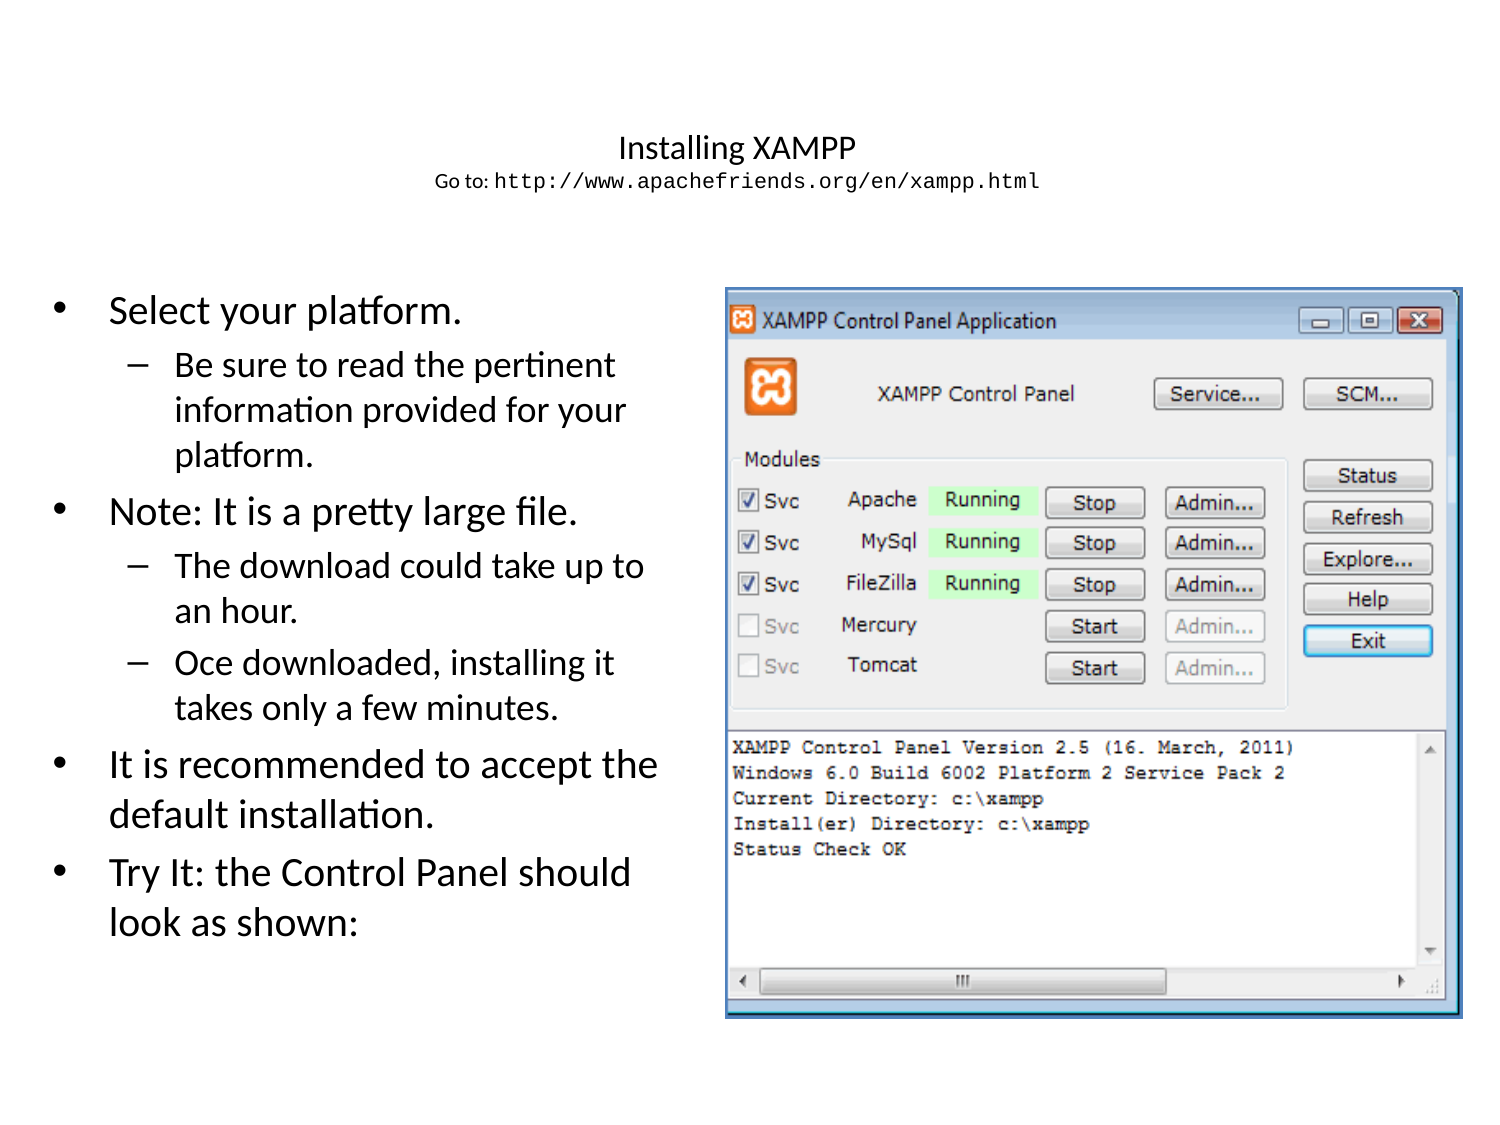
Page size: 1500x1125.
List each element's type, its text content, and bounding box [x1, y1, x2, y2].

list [724, 287, 1463, 1019]
list Select your platform. Be sure to read the pertinent information provided for your platform. Note: It is a pretty large file. The download could take up to an hour. Oce downloaded, installing it takes only a few minutes. It is recommended to accept the default installation. Try It: the Control Panel should look as shown: [37, 275, 700, 1000]
title Installing XAMPP Go to: http://www.apachefriends.org/en/xampp.html [62, 75, 1413, 243]
